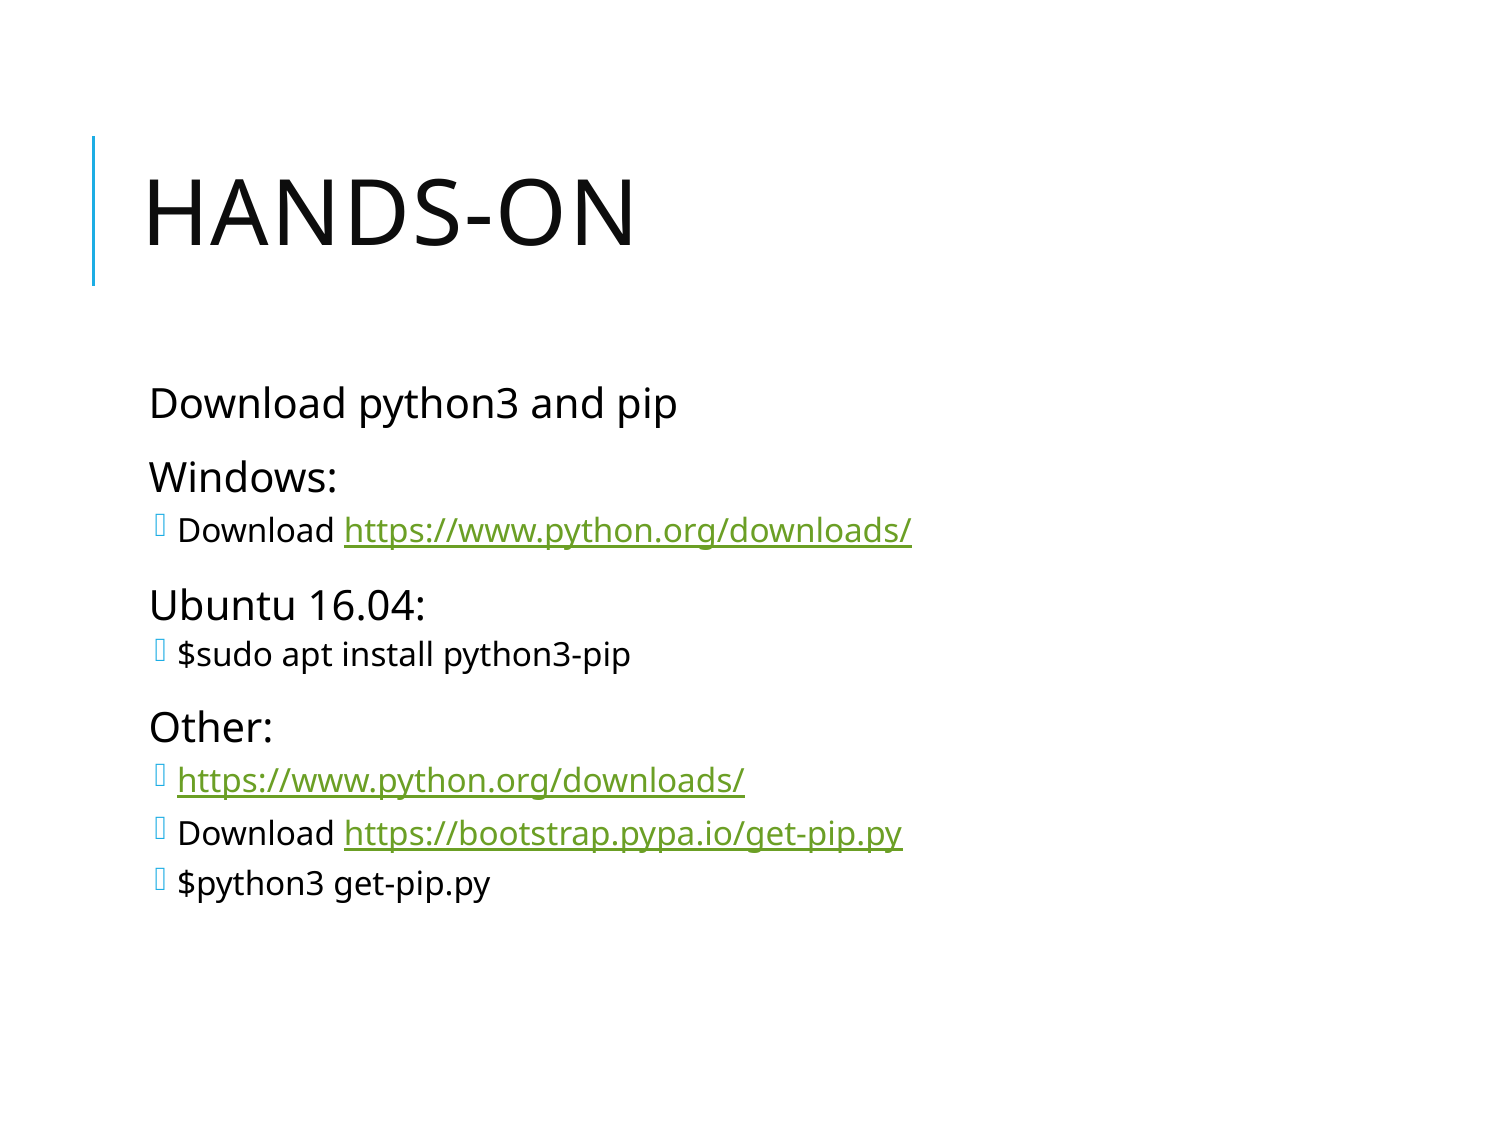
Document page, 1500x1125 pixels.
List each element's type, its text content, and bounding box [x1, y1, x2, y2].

list Download python3 and pip Windows: Download https://www.python.org/downloads/ Ubuntu 16.04: $sudo apt install python3-pip Other: https://www.python.org/downloads/ Download https://bootstrap.pypa.io/get-pip.py $python3 get-pip.py [126, 375, 1322, 1035]
title Hands-on [126, 96, 1322, 342]
